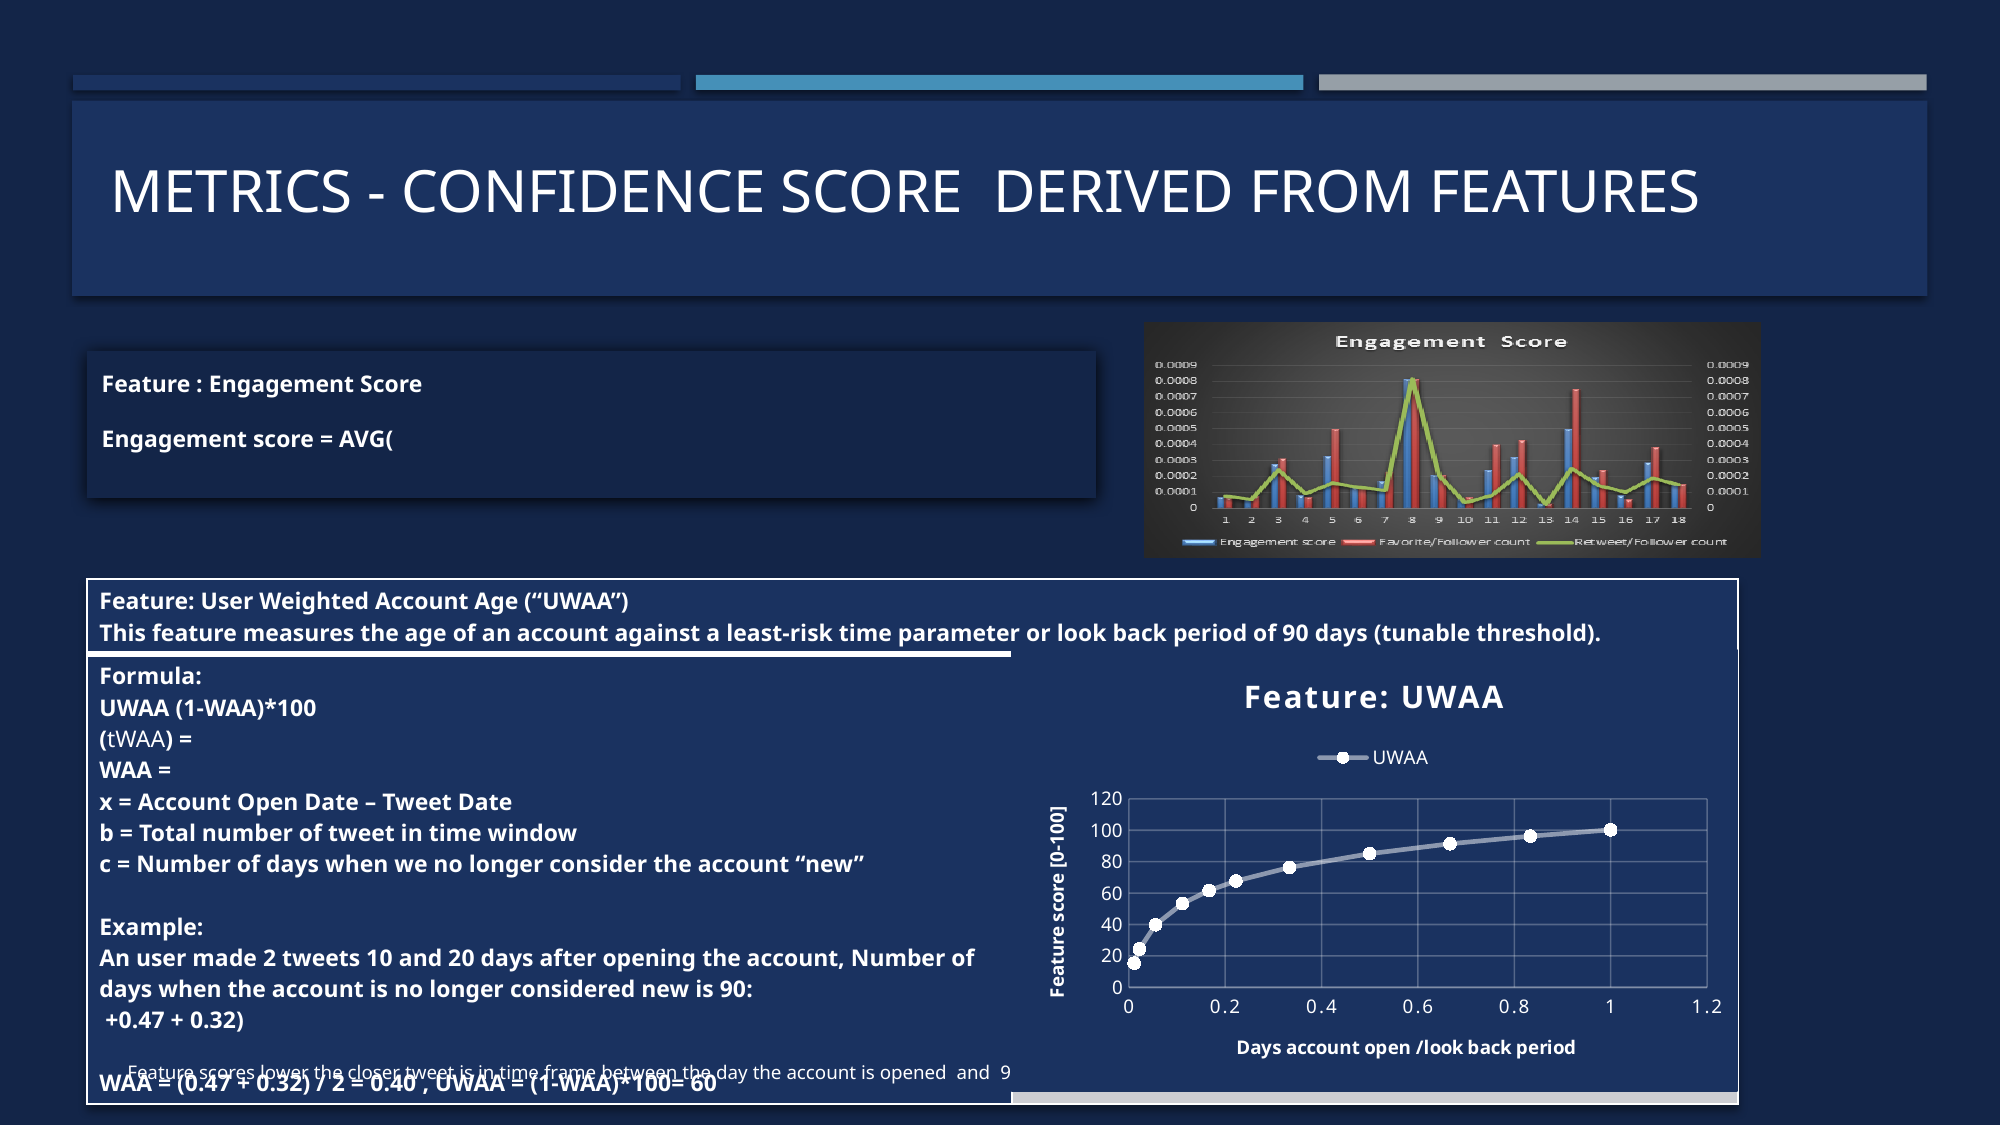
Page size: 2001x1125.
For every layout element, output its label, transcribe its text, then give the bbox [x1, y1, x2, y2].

chart [1010, 648, 1739, 1093]
title Metrics - Confidence score derived from features [95, 115, 1905, 232]
picture [1144, 321, 1761, 559]
text_box Feature scores lower the closer tweet is in time frame between the day the account is opened and 90 days. [112, 985, 1004, 1091]
